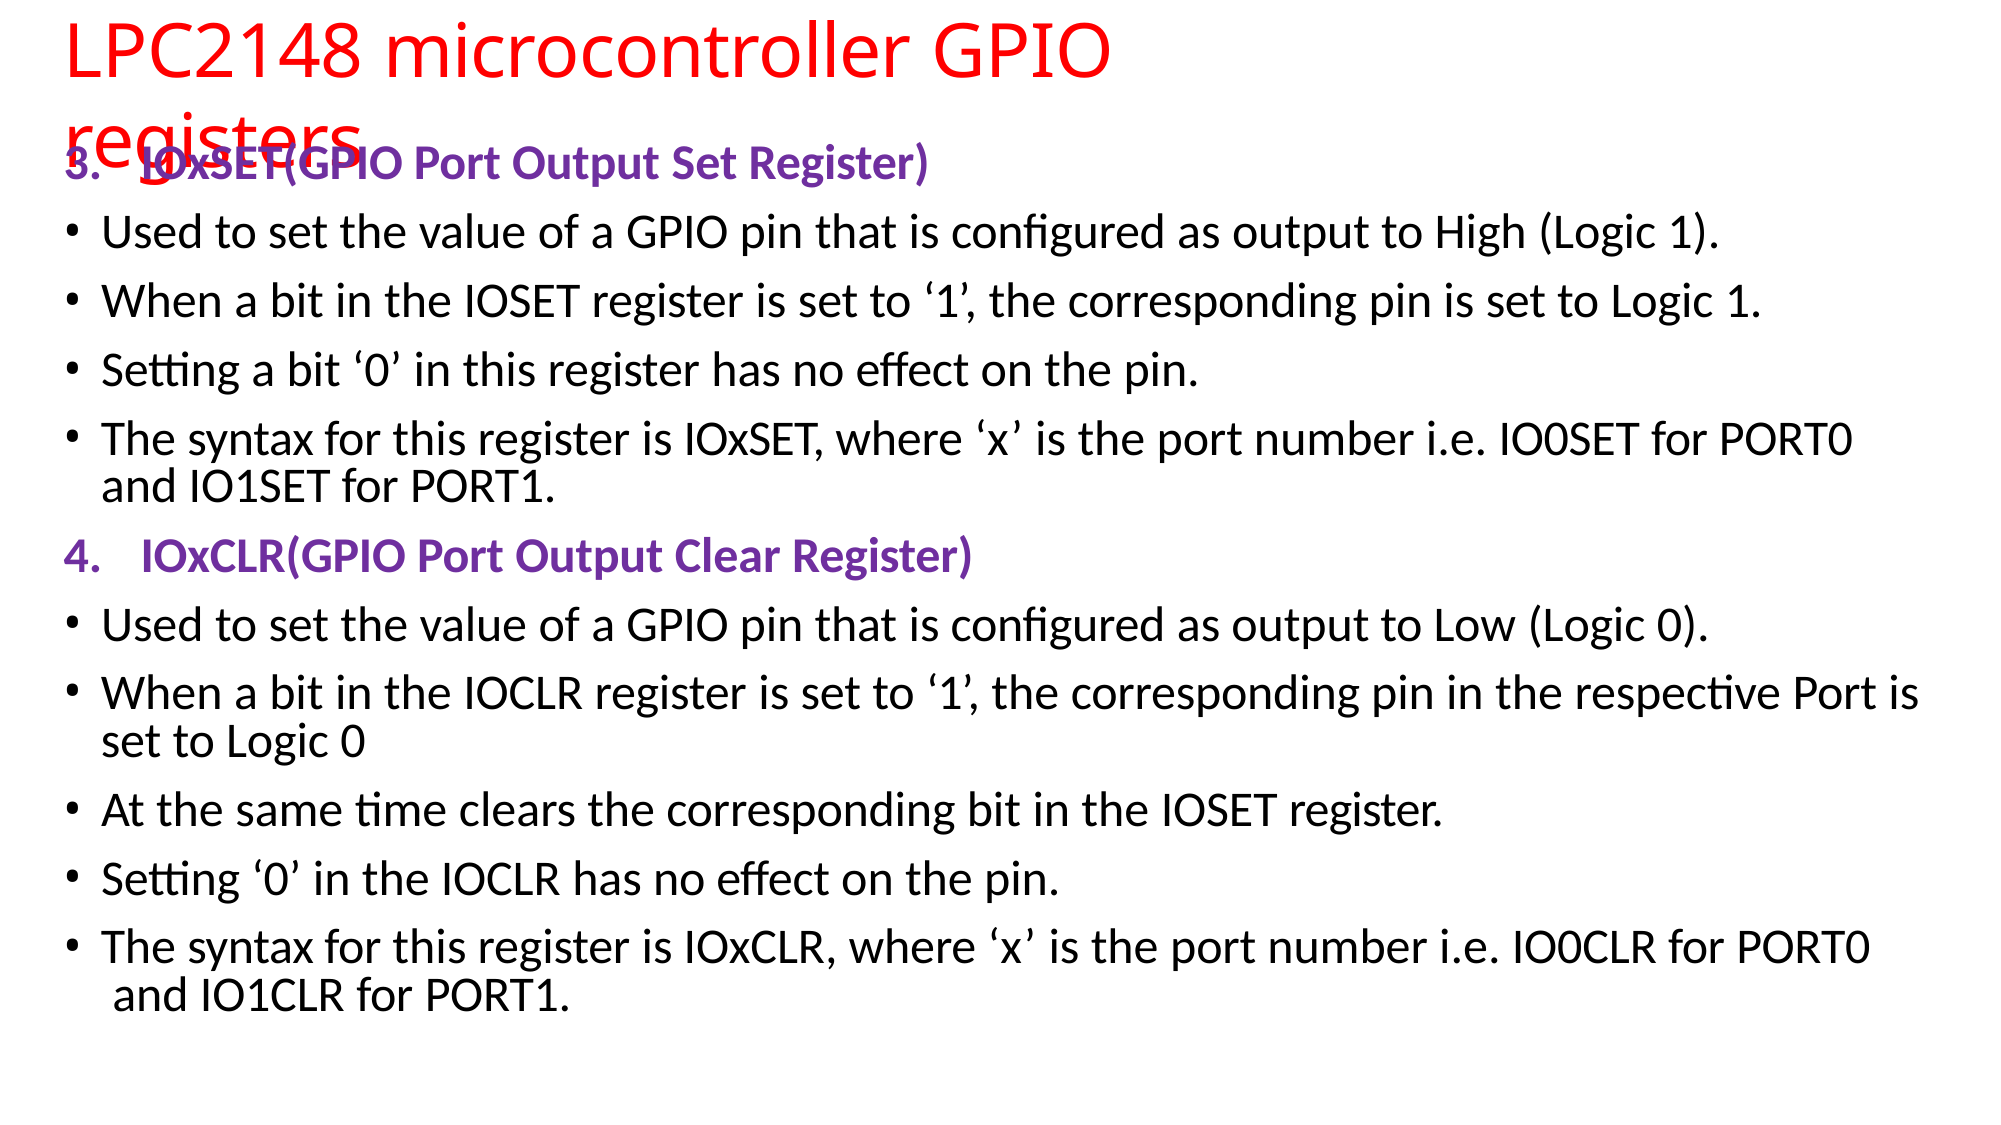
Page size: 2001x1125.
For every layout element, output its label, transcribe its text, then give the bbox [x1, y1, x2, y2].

text_box 3. IOxSET(GPIO Port Output Set Register) Used to set the value of a GPIO pin that is configured as output to High (Logic 1). When a bit in the IOSET register is set to ‘1’, the corresponding pin is set to Logic 1. Setting a bit ‘0’ in this register has no effect on the pin. The syntax for this register is IOxSET, where ‘x’ is the port number i.e. IO0SET for PORT0 and IO1SET for PORT1. 4. IOxCLR(GPIO Port Output Clear Register) Used to set the value of a GPIO pin that is configured as output to Low (Logic 0). When a bit in the IOCLR register is set to ‘1’, the corresponding pin in the respective Port is set to Logic 0 At the same time clears the corresponding bit in the IOSET register. Setting ‘0’ in the IOCLR has no effect on the pin. The syntax for this register is IOxCLR, where ‘x’ is the port number i.e. IO0CLR for PORT0 and IO1CLR for PORT1. [61, 119, 1934, 1022]
title LPC2148 microcontroller GPIO registers [61, 0, 1229, 119]
